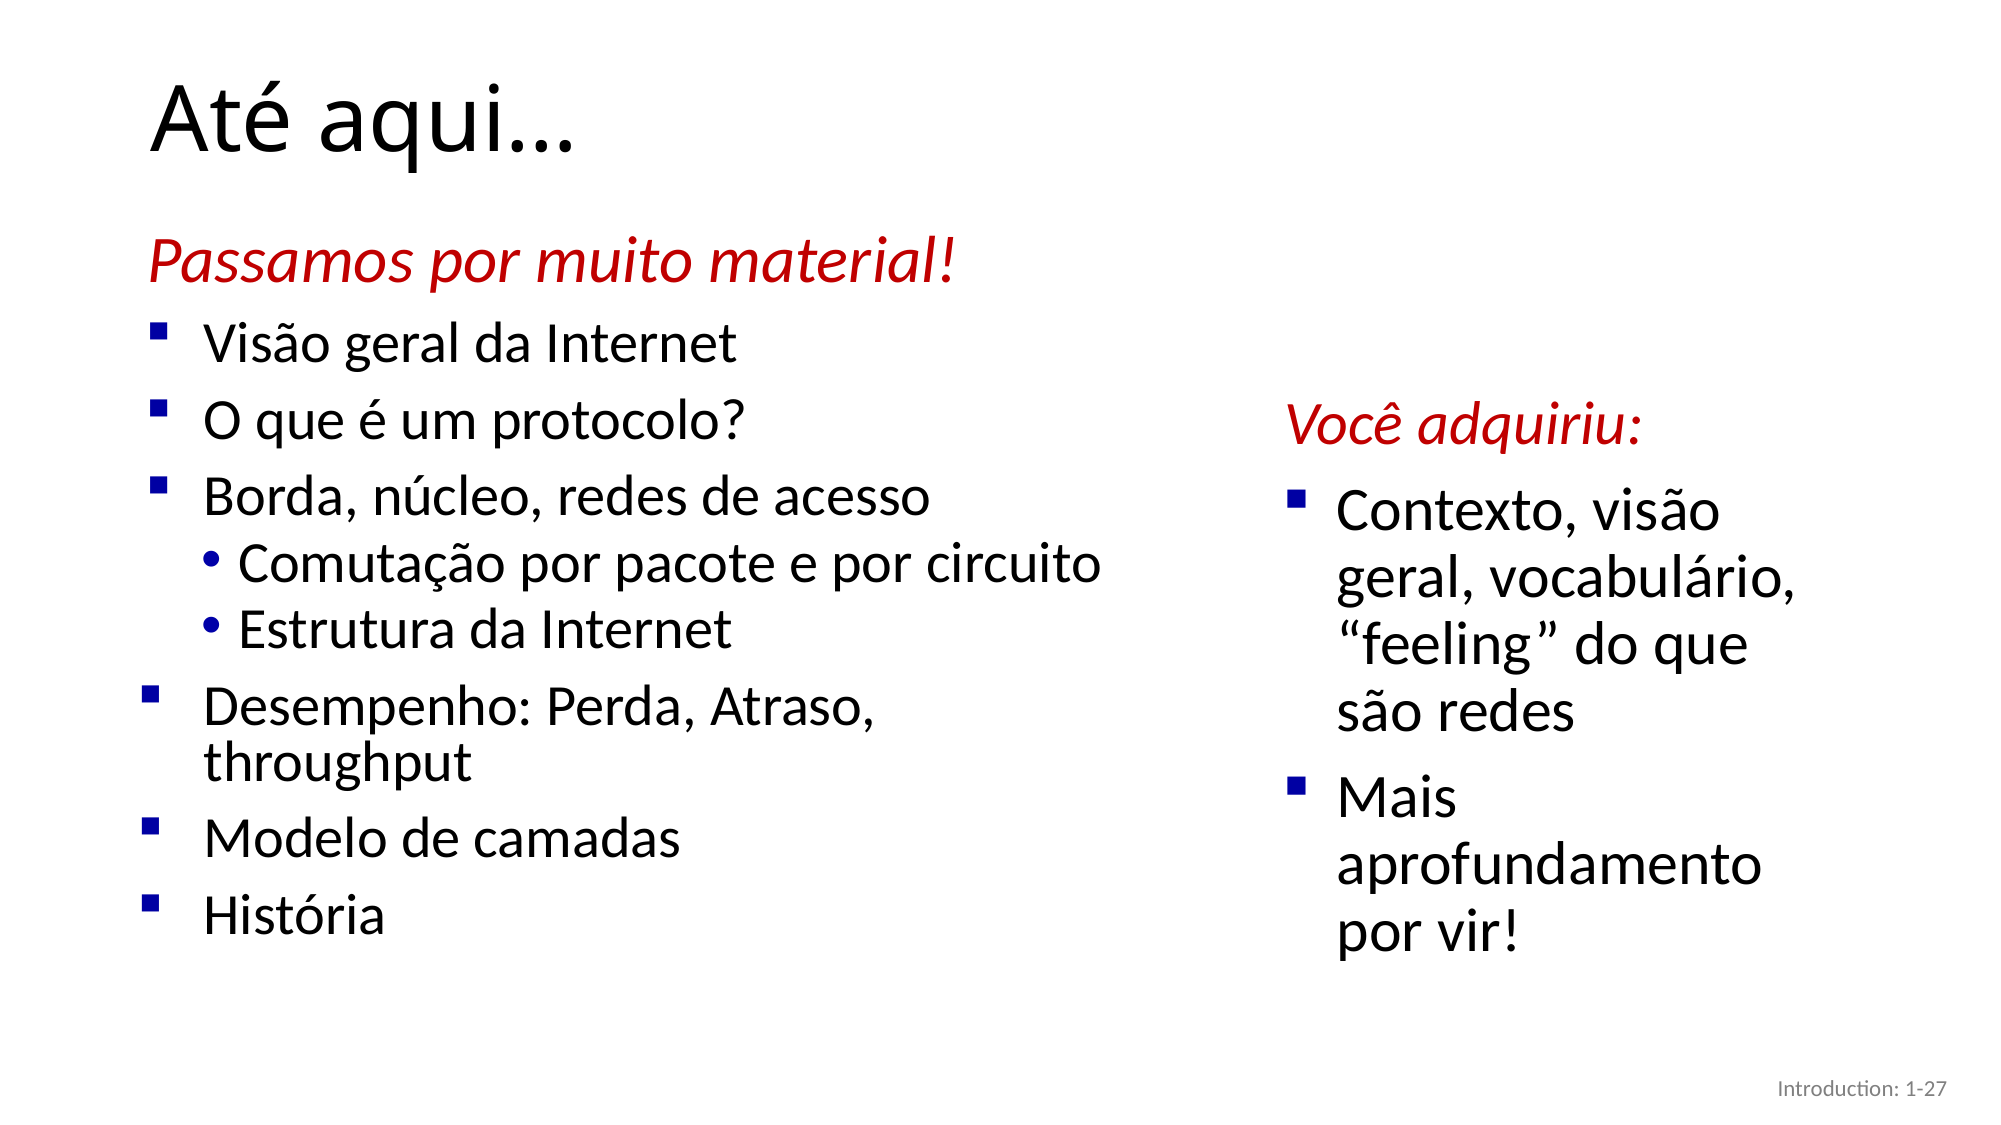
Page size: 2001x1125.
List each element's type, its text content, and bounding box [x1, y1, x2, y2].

text_box Passamos por muito material! Visão geral da Internet O que é um protocolo? Borda, núcleo, redes de acesso Comutação por pacote e por circuito Estrutura da Internet Desempenho: Perda, Atraso, throughput Modelo de camadas História [111, 217, 1127, 1074]
slide_number Introduction: 1-27 [1512, 1056, 1963, 1117]
title Até aqui… [135, 47, 1861, 195]
text_box Você adquiriu: Contexto, visão geral, vocabulário, “feeling” do que são redes Mais aprofundamento por vir! [1249, 383, 1861, 978]
